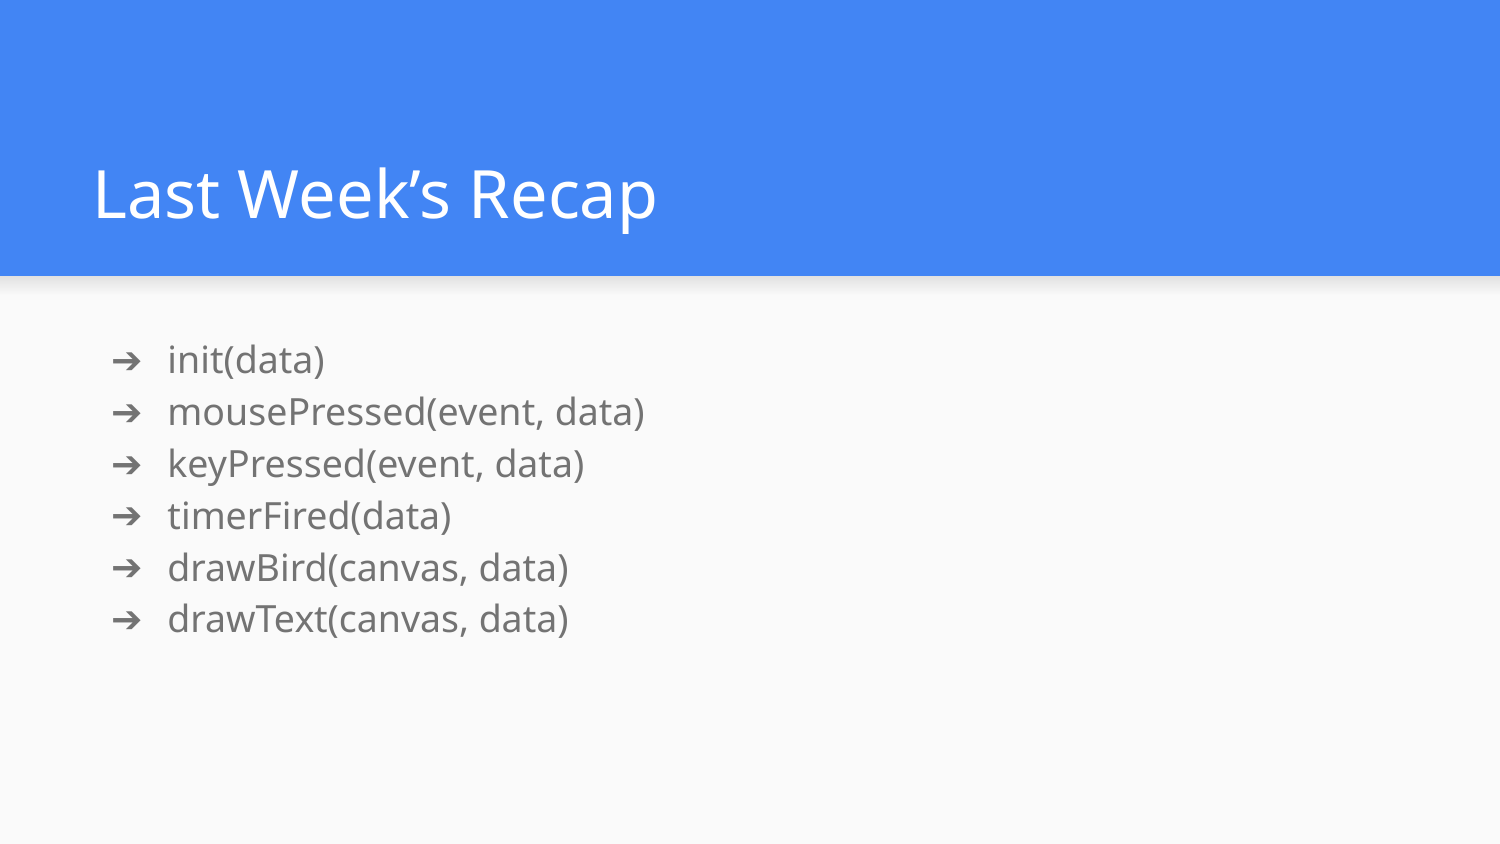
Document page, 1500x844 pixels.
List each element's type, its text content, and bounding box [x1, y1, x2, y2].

list init(data) mousePressed(event, data) keyPressed(event, data) timerFired(data) drawBird(canvas, data) drawText(canvas, data) [77, 314, 1427, 760]
title Last Week’s Recap [77, 121, 1427, 248]
